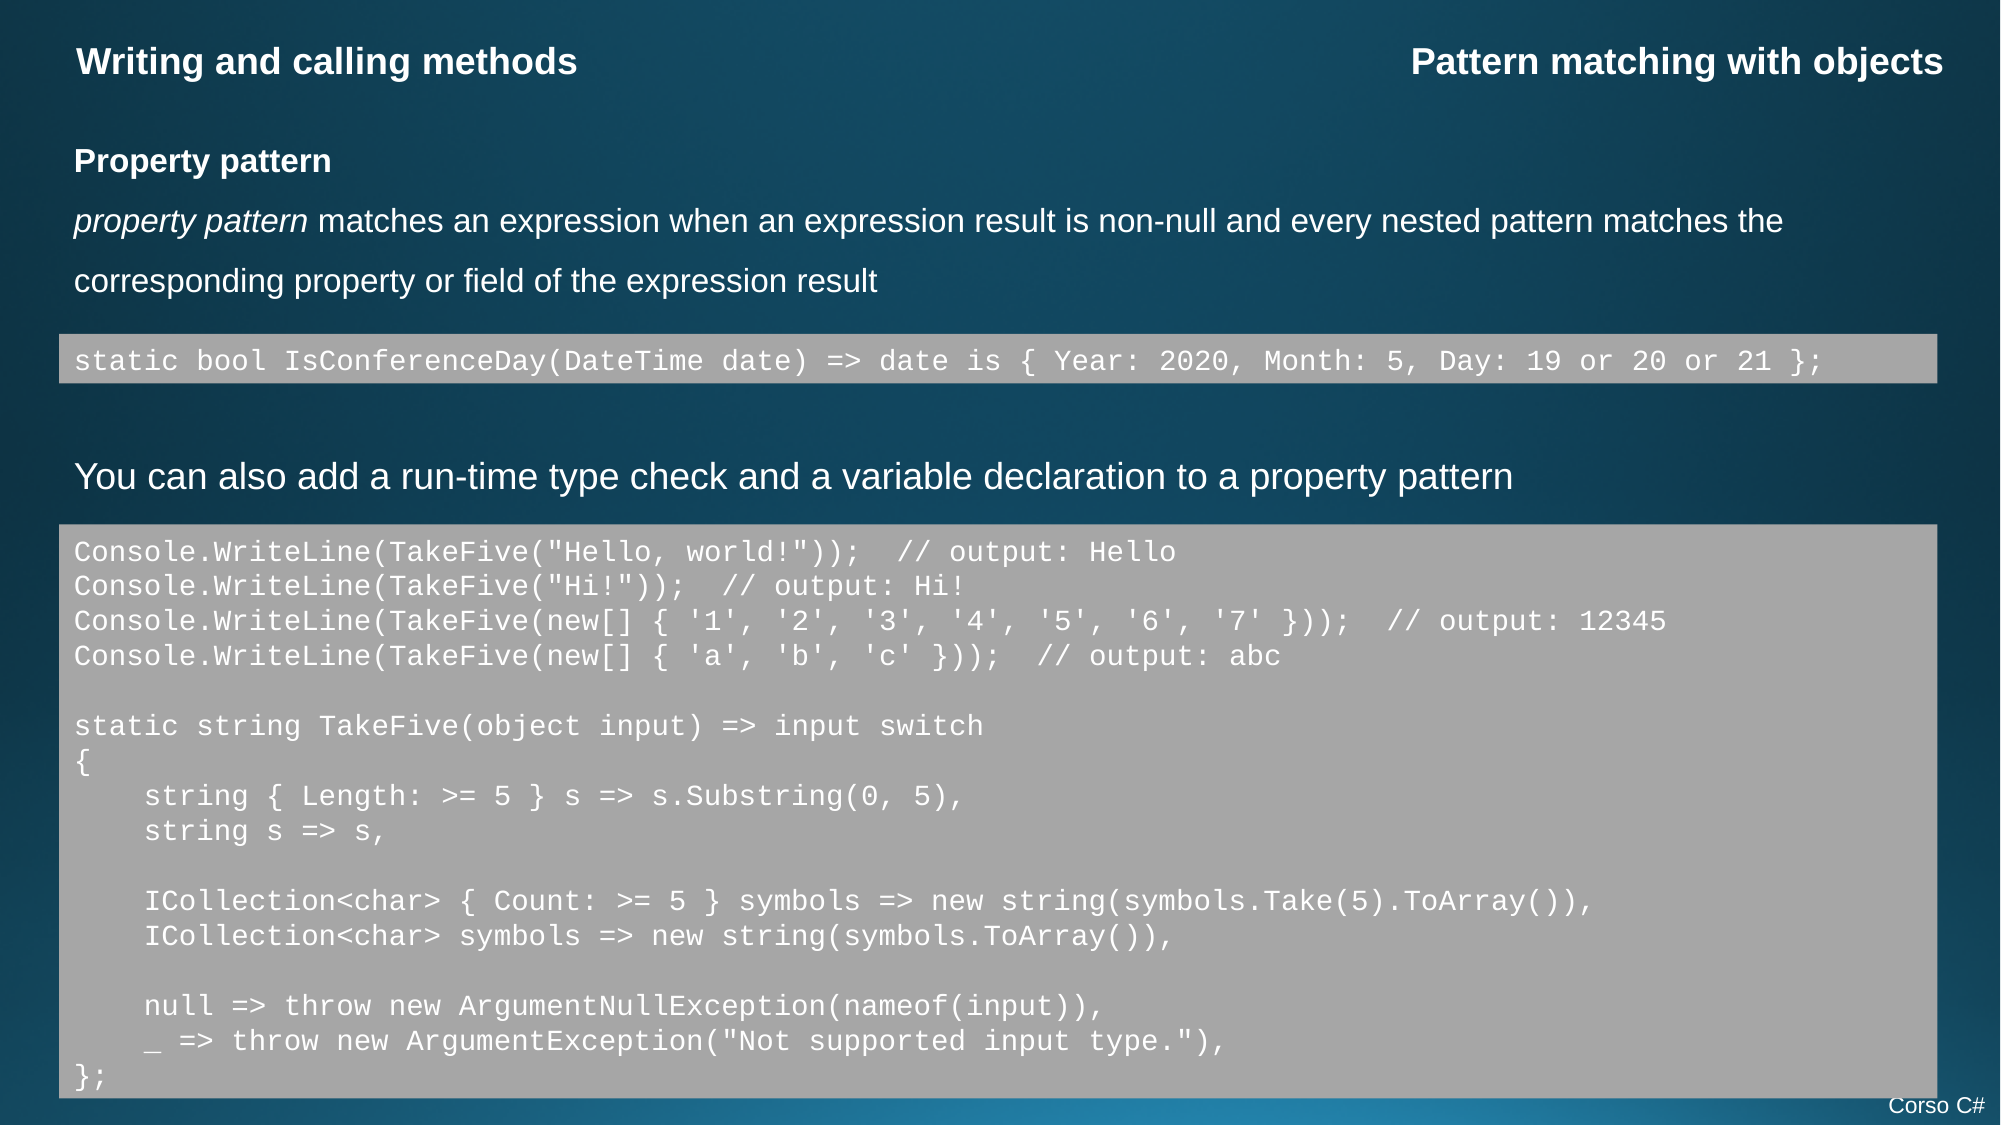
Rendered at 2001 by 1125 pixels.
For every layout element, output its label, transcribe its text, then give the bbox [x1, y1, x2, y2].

text_box Writing and calling methods [61, 29, 594, 89]
text_box Corso C# [0, 1083, 2000, 1125]
picture [0, 0, 2001, 1125]
text_box Pattern matching with objects [921, 29, 1960, 89]
text_box Console.WriteLine(TakeFive("Hello, world!")); // output: Hello Console.WriteLine(TakeFive("Hi!")); // output: Hi! Console.WriteLine(TakeFive(new[] { '1', '2', '3', '4', '5', '6', '7' })); // output: 12345 Console.WriteLine(TakeFive(new[] { 'a', 'b', 'c' })); // output: abc static string TakeFive(object input) => input switch { string { Length: >= 5 } s => s.Substring(0, 5), string s => s, ICollection<char> { Count: >= 5 } symbols => new string(symbols.Take(5).ToArray()), ICollection<char> symbols => new string(symbols.ToArray()), null => throw new ArgumentNullException(nameof(input)), _ => throw new ArgumentException("Not supported input type."), }; [59, 524, 1938, 1099]
text_box Property pattern property pattern matches an expression when an expression result is non-null and every nested pattern matches the corresponding property or field of the expression result [59, 112, 1938, 307]
text_box static bool IsConferenceDay(DateTime date) => date is { Year: 2020, Month: 5, Day: 19 or 20 or 21 }; [59, 333, 1938, 384]
text_box You can also add a run-time type check and a variable declaration to a property pattern [59, 444, 1938, 505]
